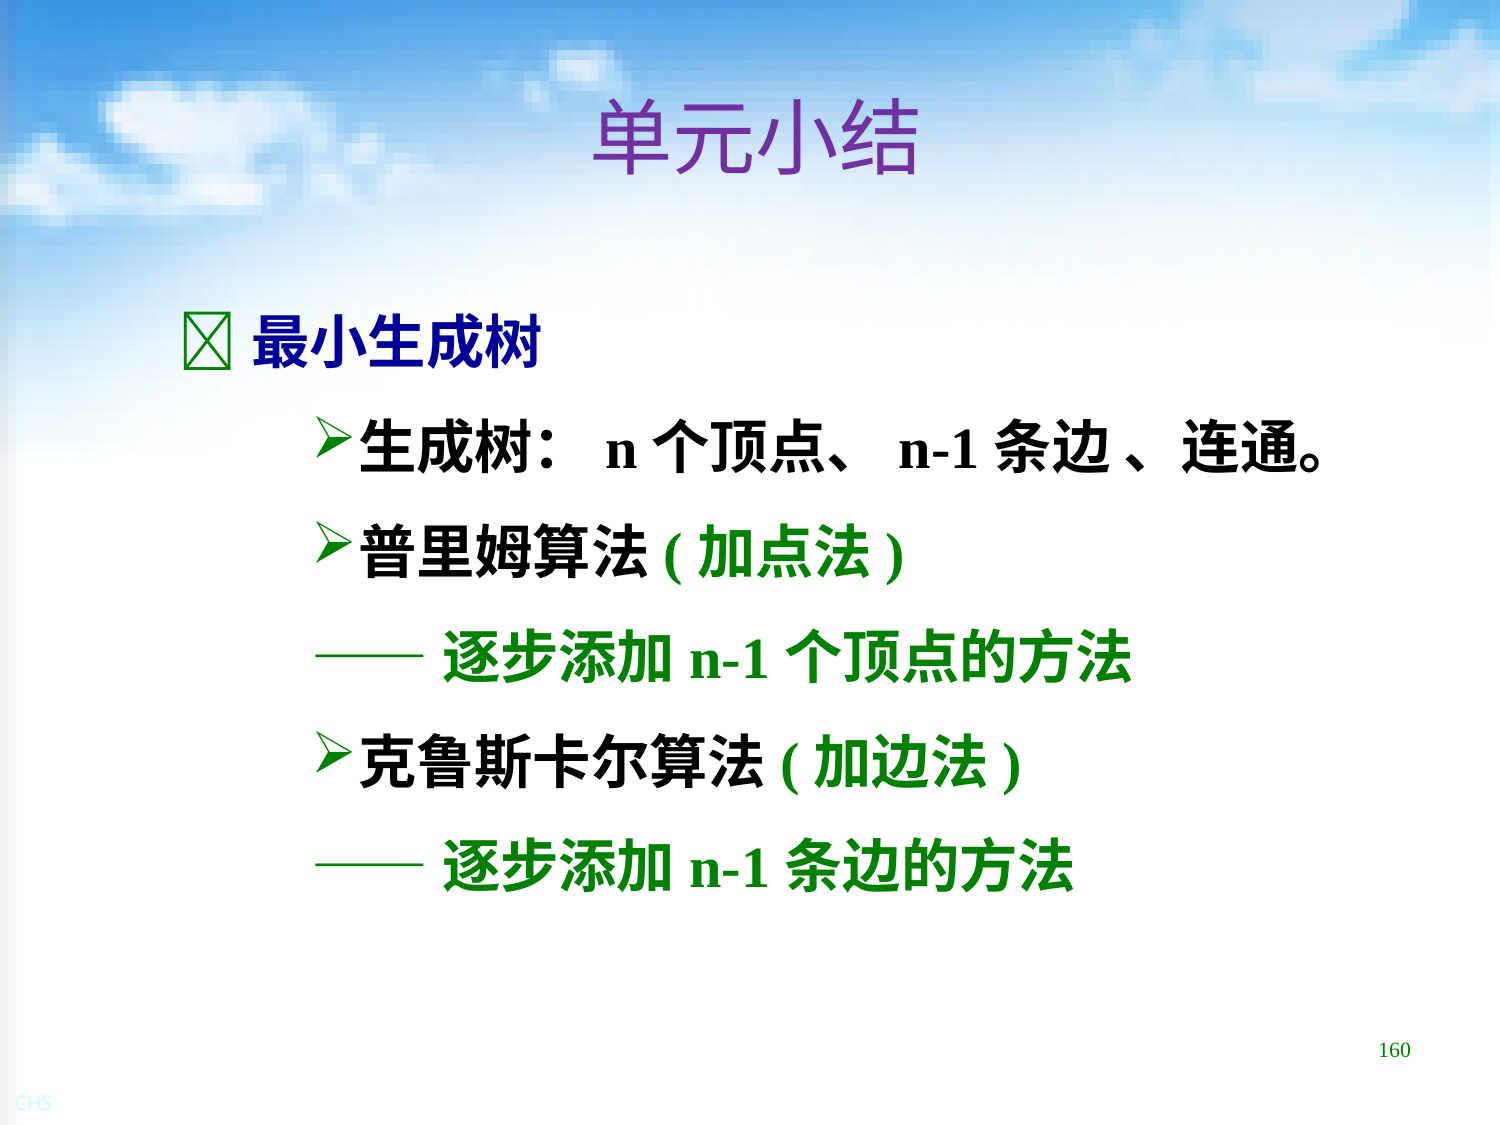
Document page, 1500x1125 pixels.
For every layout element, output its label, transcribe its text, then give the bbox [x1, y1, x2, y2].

slide_number 160 [1359, 1031, 1430, 1067]
title 单元小结 [163, 44, 1348, 225]
list 最小生成树 生成树：n个顶点、n-1条边 、连通。 普里姆算法(加点法) ——逐步添加n-1个顶点的方法 克鲁斯卡尔算法(加边法) ——逐步添加n-1条边的方法 [163, 262, 1348, 973]
picture [0, 0, 1500, 1125]
